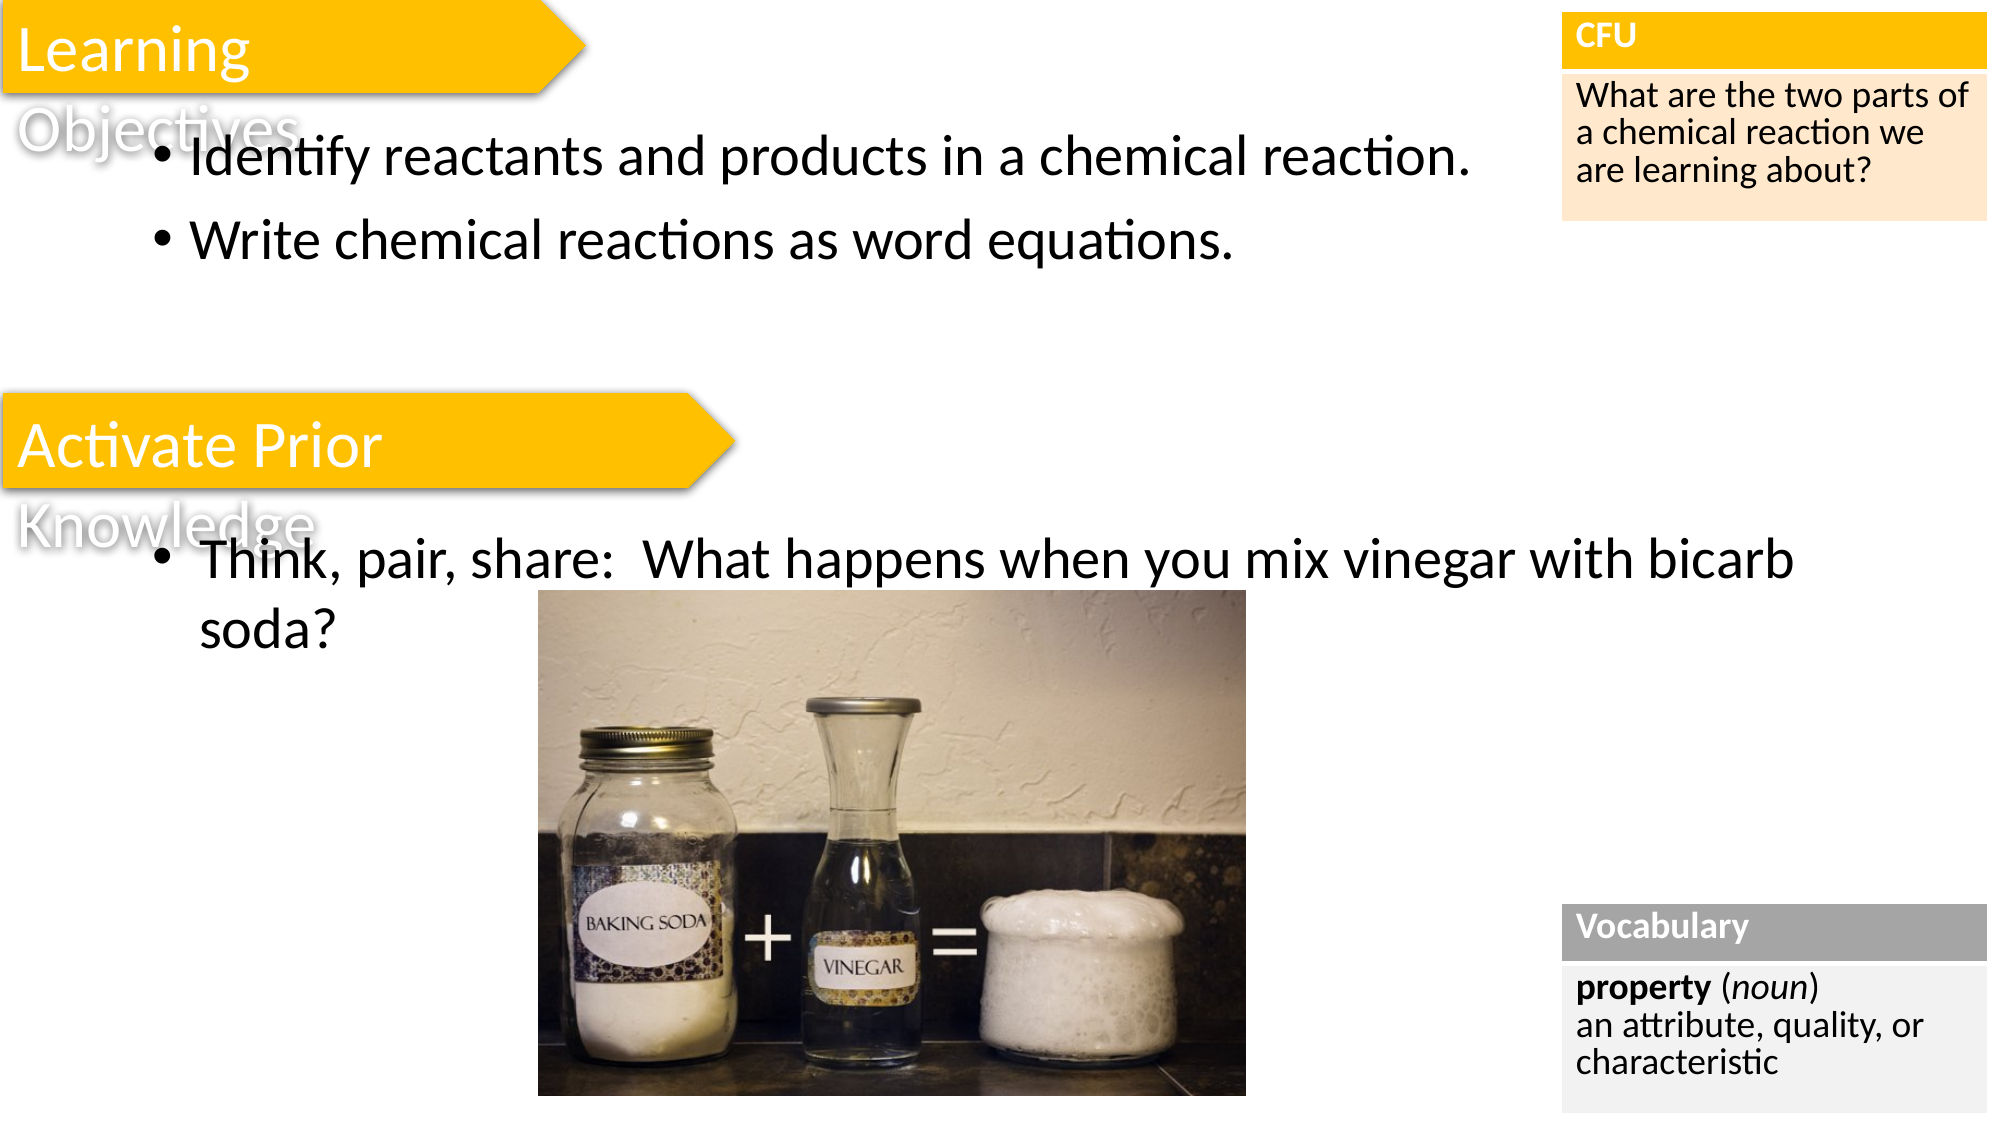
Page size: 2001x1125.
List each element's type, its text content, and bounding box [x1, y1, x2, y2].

list Identify reactants and products in a chemical reaction. Write chemical reactions as word equations. [137, 118, 1863, 384]
text_box Think, pair, share: What happens when you mix vinegar with bicarb soda? [137, 513, 1863, 668]
picture [538, 590, 1246, 1096]
table_cell What are the two parts of a chemical reaction we are learning about? [1562, 74, 1987, 221]
table_cell property (noun) an attribute, quality, or characteristic [1562, 966, 1987, 1113]
text_box Learning Objectives [3, 0, 586, 93]
table_header CFU [1562, 12, 1987, 69]
table_header Vocabulary [1562, 904, 1987, 961]
text_box Activate Prior Knowledge [3, 393, 735, 488]
